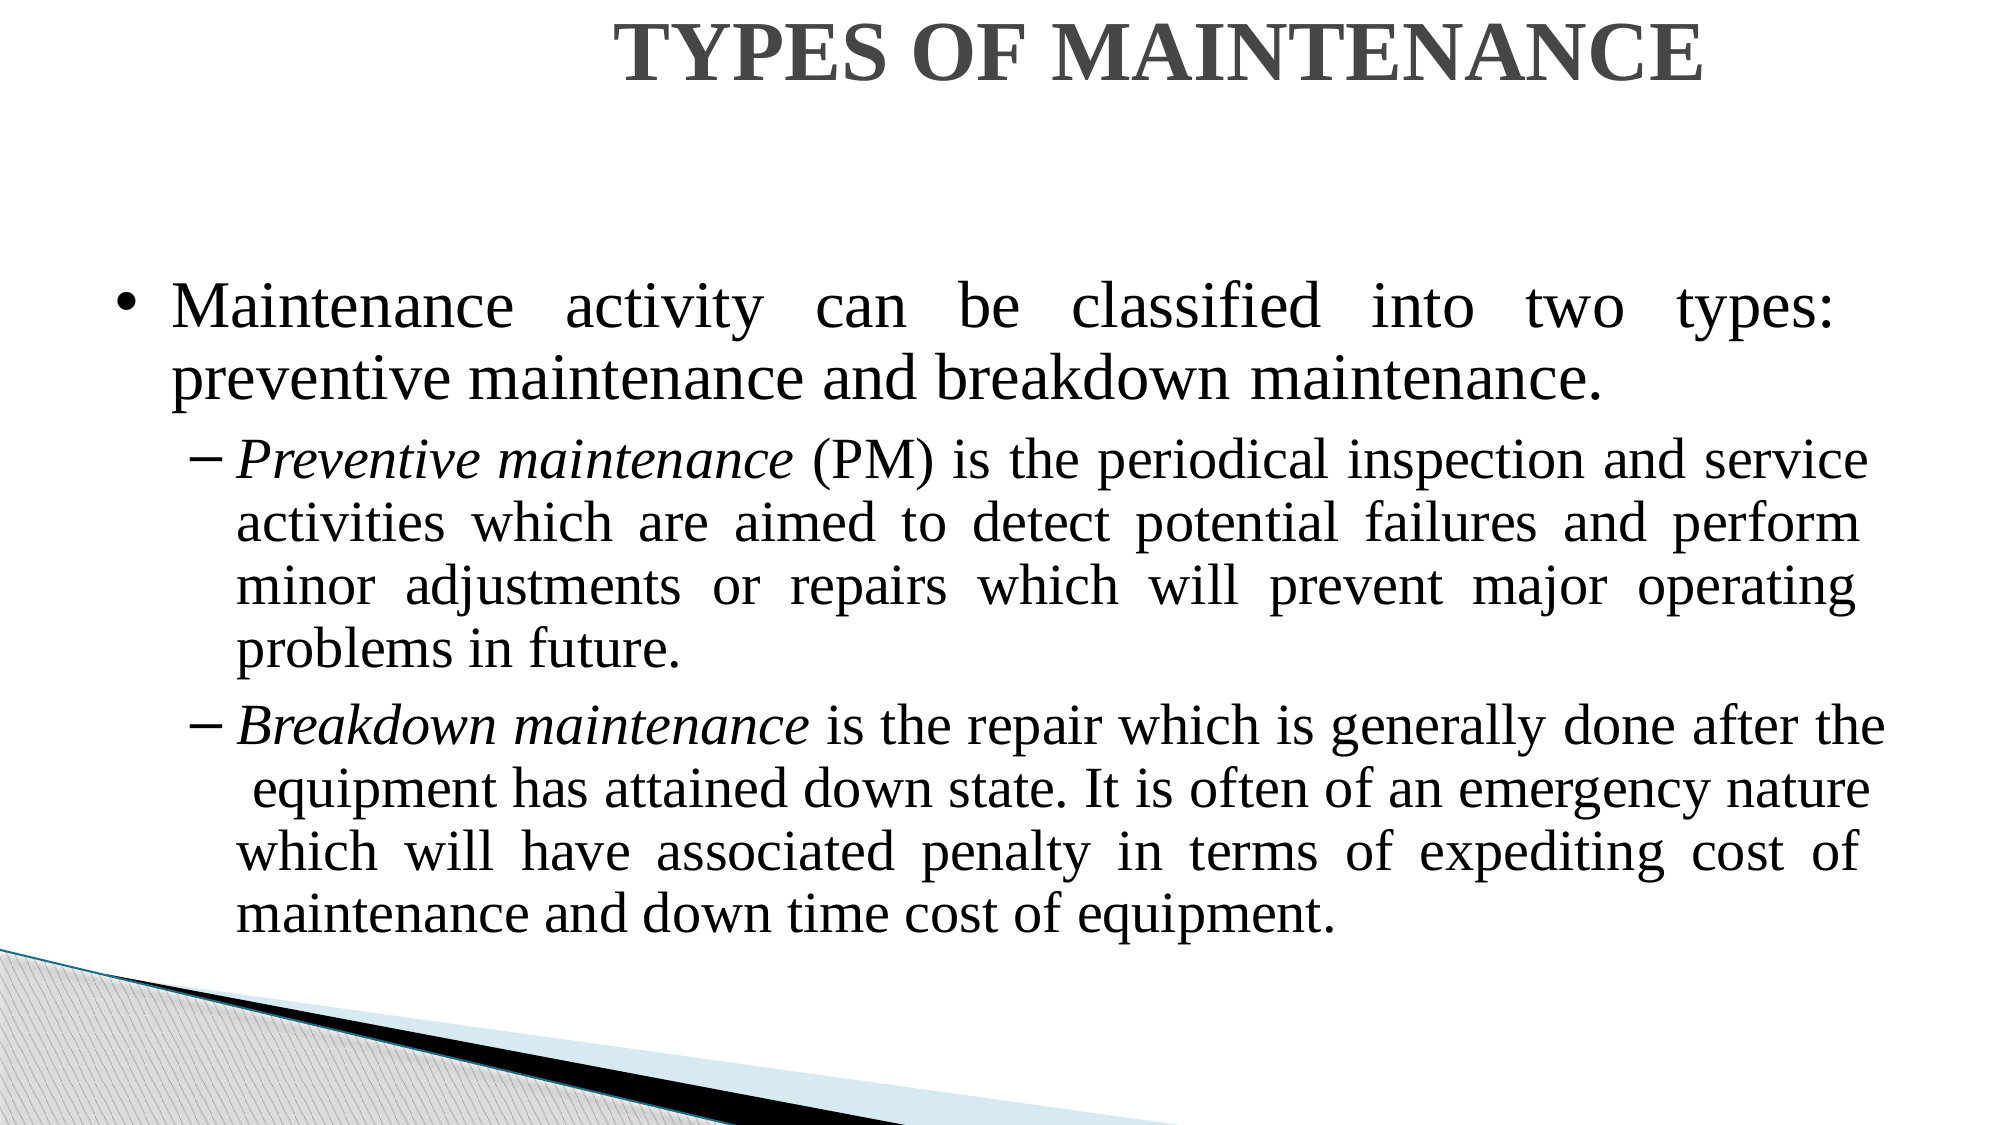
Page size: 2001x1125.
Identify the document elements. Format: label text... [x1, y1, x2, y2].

text_box Maintenance activity can be classified into two types: preventive maintenance and breakdown maintenance. Preventive maintenance (PM) is the periodical inspection and service activities which are aimed to detect potential failures and perform minor adjustments or repairs which will prevent major operating problems in future. Breakdown maintenance is the repair which is generally done after the equipment has attained down state. It is often of an emergency nature which will have associated penalty in terms of expediting cost of maintenance and down time cost of equipment. [112, 257, 1888, 945]
title TYPES OF MAINTENANCE [0, 0, 1817, 201]
